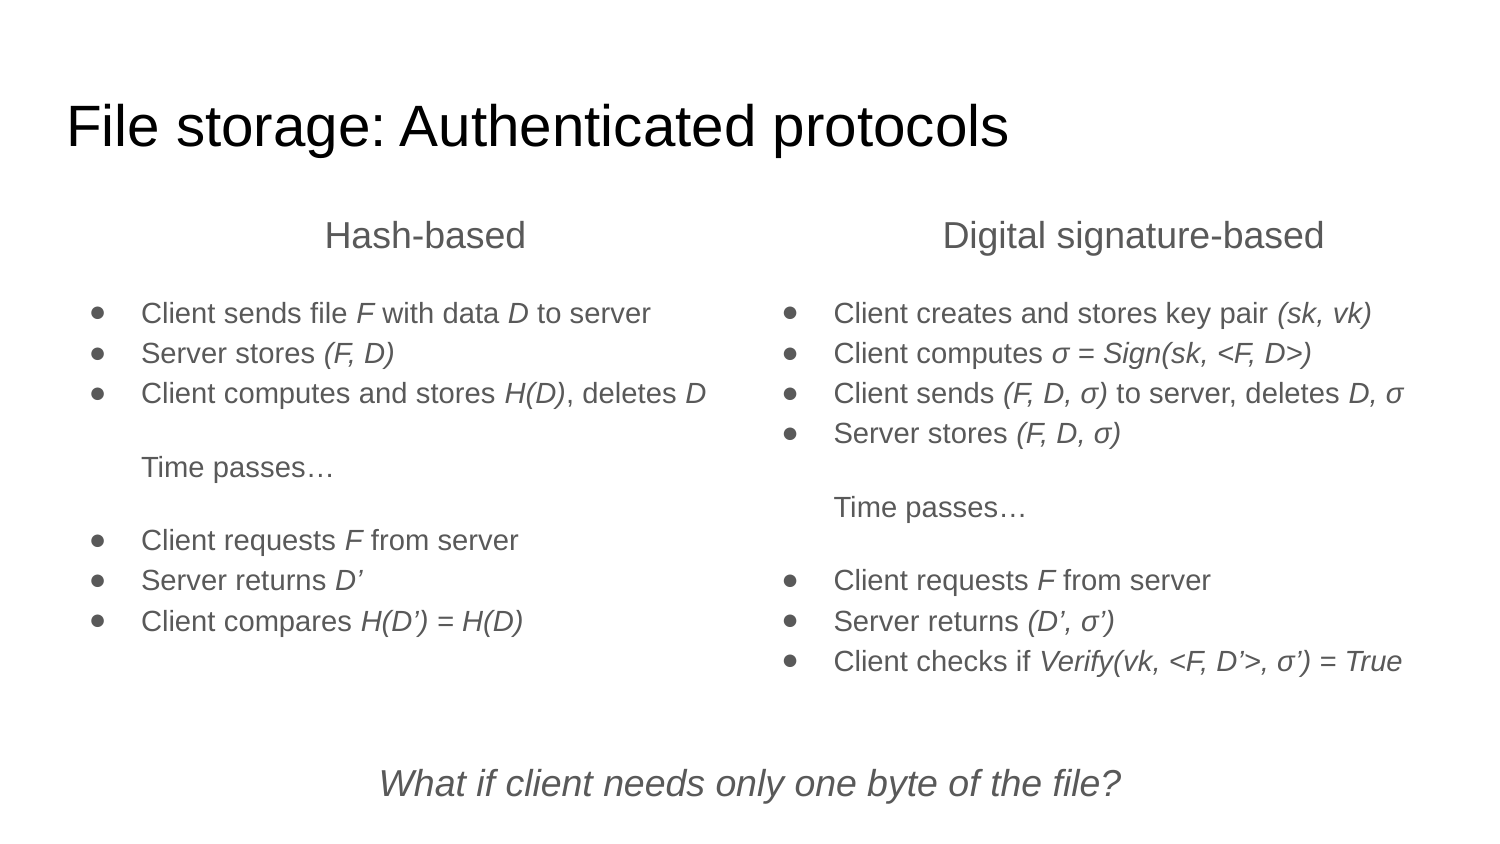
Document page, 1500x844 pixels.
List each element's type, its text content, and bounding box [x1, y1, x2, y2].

title File storage: Authenticated protocols [51, 72, 1449, 167]
list Hash-based Client sends file F with data D to server Server stores (F, D) Client computes and stores H(D), deletes D Time passes… Client requests F from server Server returns D’ Client compares H(D’) = H(D) [51, 189, 725, 548]
list What if client needs only one byte of the file? [51, 737, 1449, 825]
list Digital signature-based Client creates and stores key pair (sk, vk) Client computes σ = Sign(sk, <F, D>) Client sends (F, D, σ) to server, deletes D, σ Server stores (F, D, σ) Time passes… Client requests F from server Server returns (D’, σ’) Client checks if Verify(vk, <F, D’>, σ’) = True [743, 189, 1449, 548]
